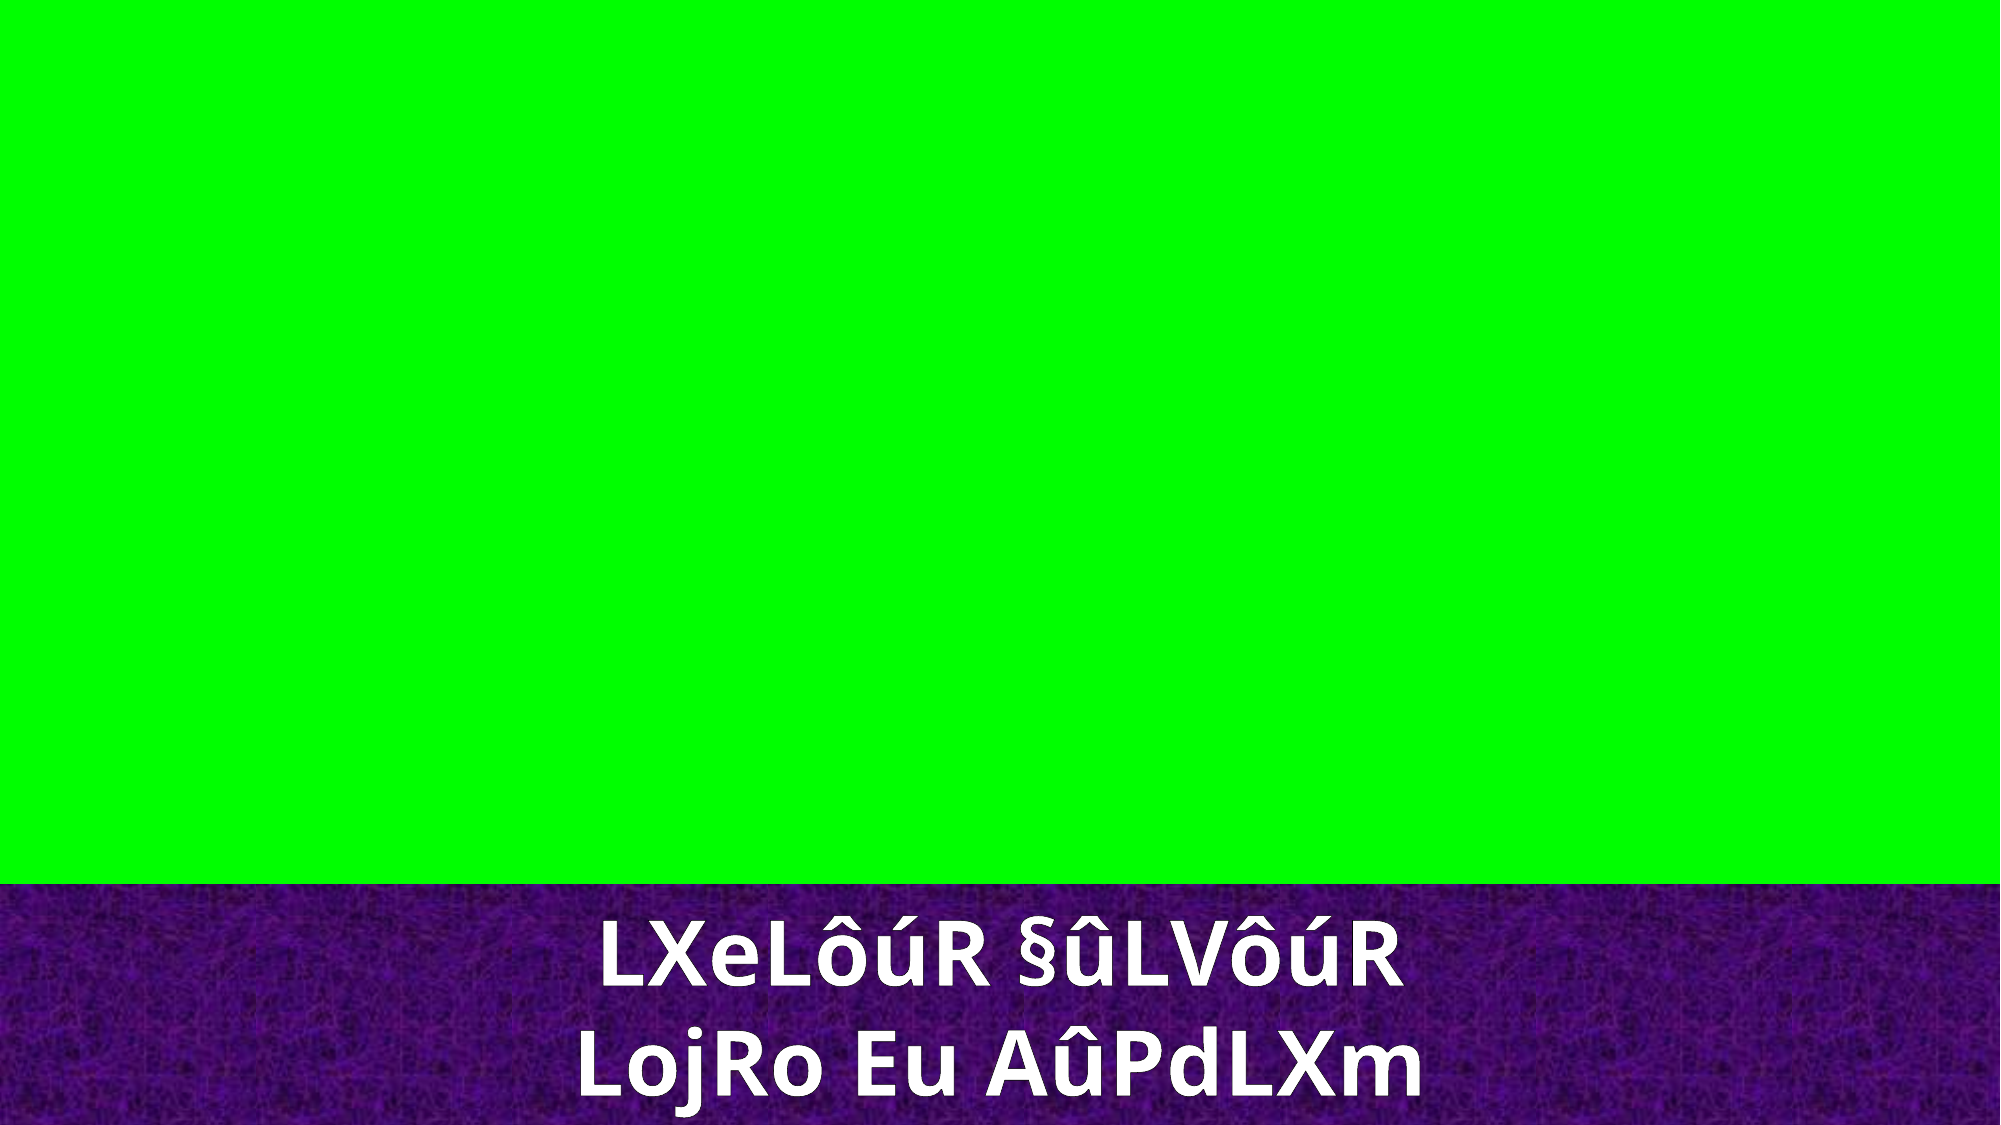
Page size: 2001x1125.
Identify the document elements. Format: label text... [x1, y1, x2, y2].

text_box LXeLôúR §ûLVôúR LojRo Eu AûPdLXm [0, 886, 2000, 1122]
